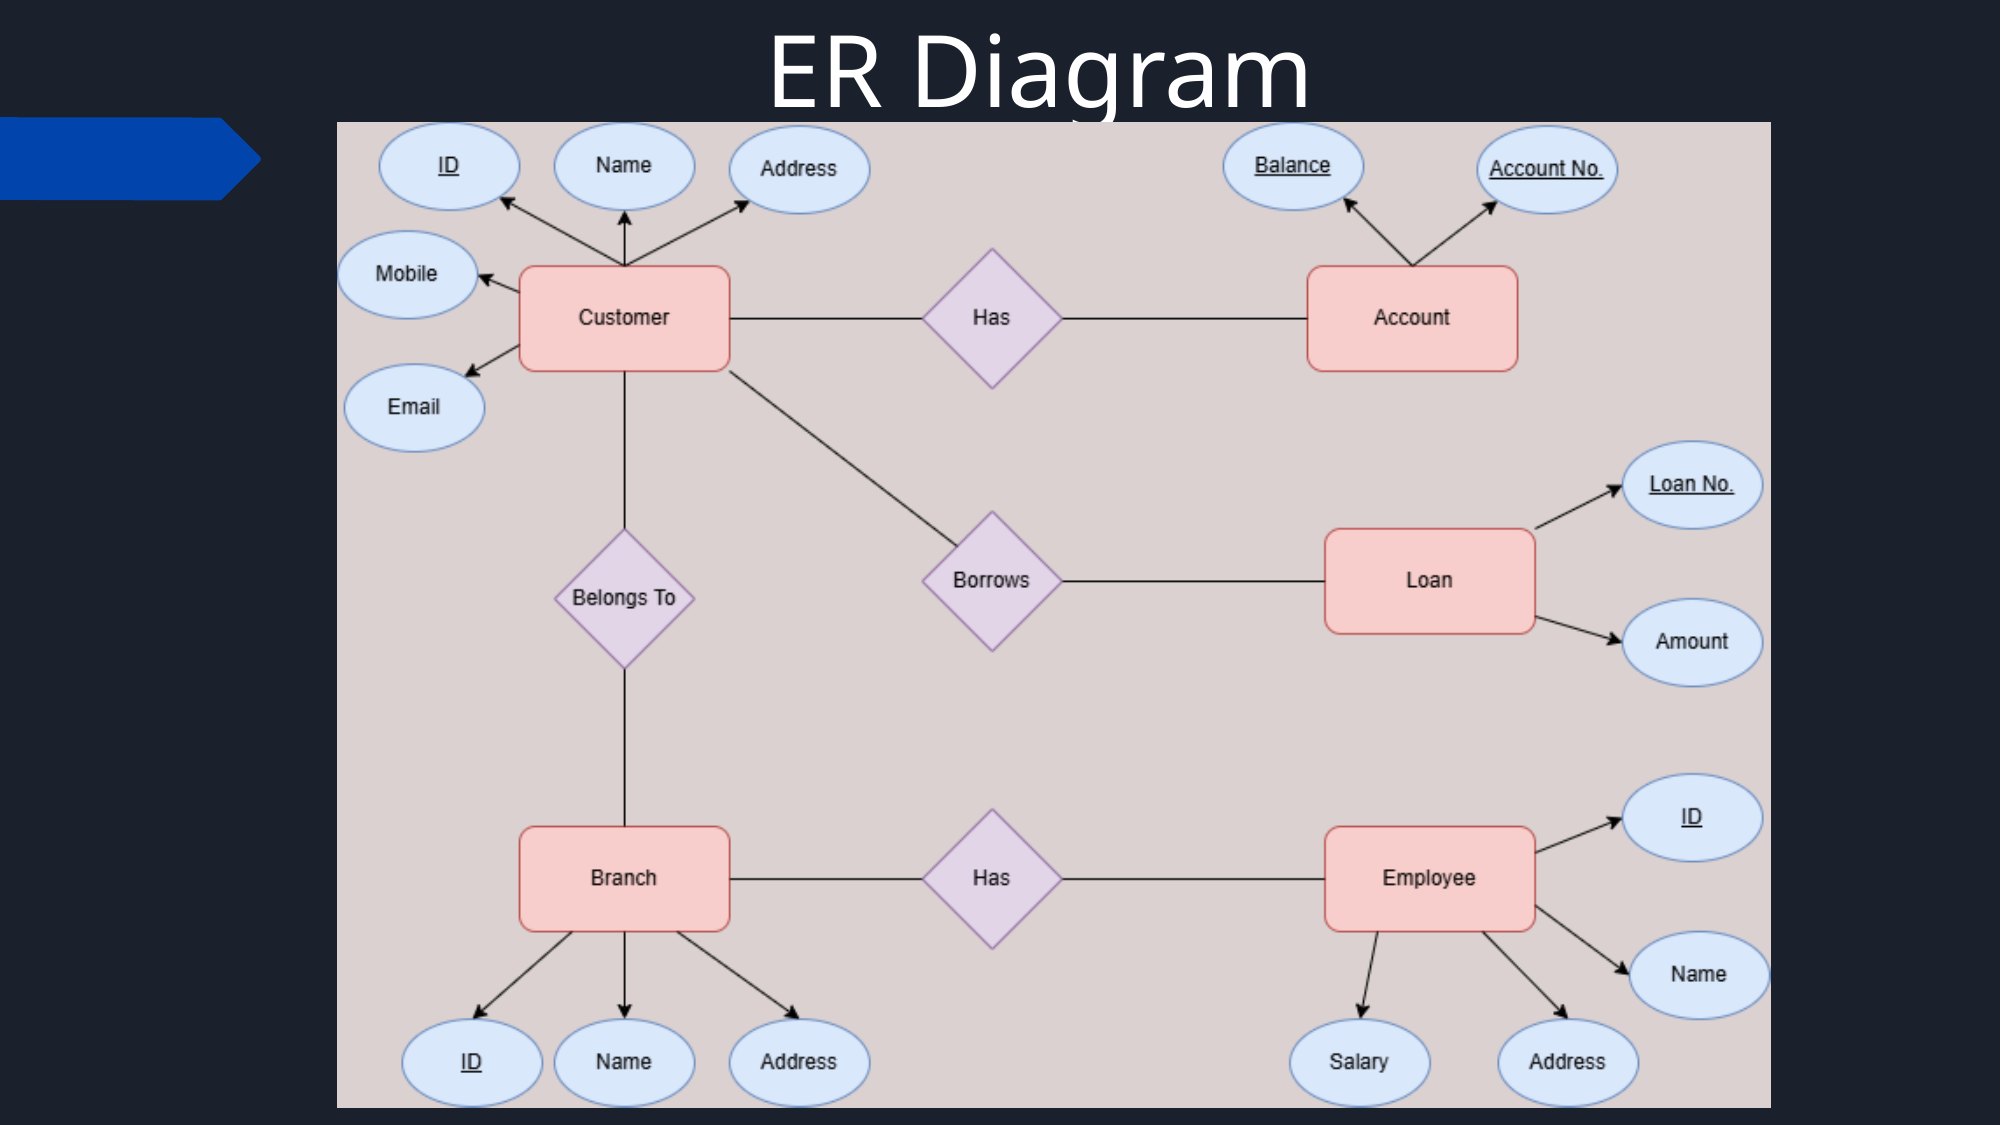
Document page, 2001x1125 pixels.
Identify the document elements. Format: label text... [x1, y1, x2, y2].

picture [337, 122, 1772, 1108]
title ER Diagram [309, 0, 1771, 211]
